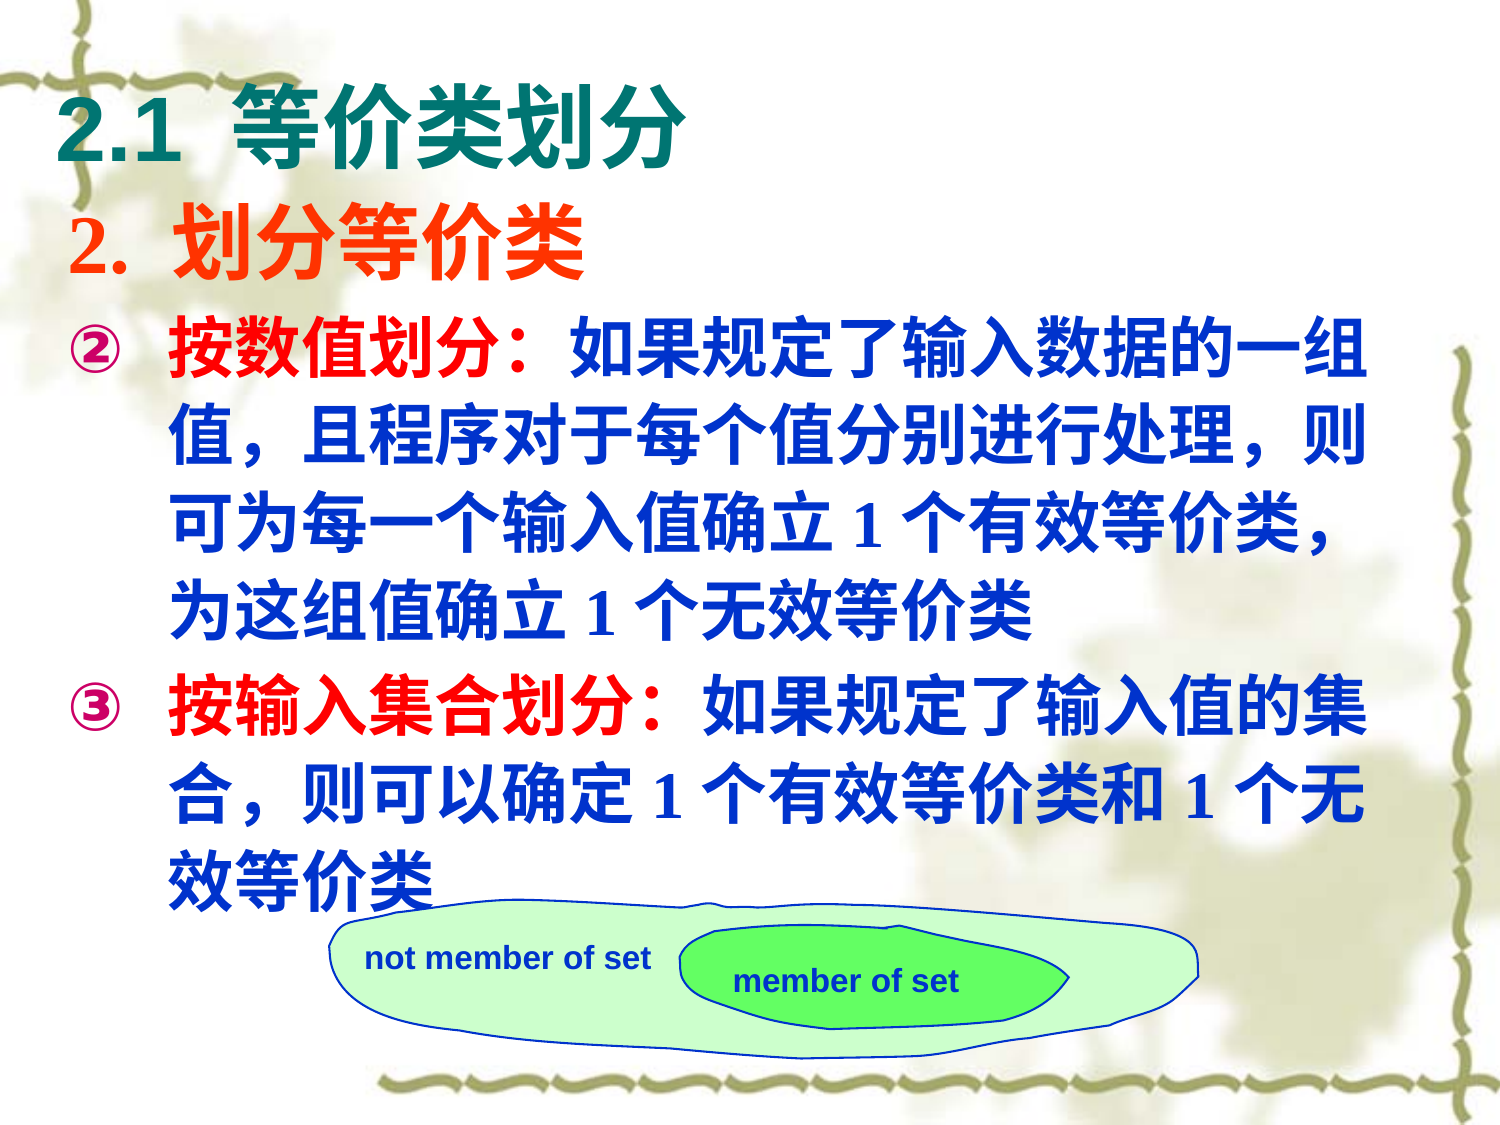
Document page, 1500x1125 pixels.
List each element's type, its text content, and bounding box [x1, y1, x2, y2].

picture [0, 0, 1500, 1125]
text_box [329, 899, 1199, 1059]
text_box member of set [702, 952, 990, 1007]
text_box not member of set [349, 928, 667, 984]
text_box 2. 划分等价类 按数值划分：如果规定了输入数据的一组值，且程序对于每个值分别进行处理，则可为每一个输入值确立1个有效等价类，为这组值确立1个无效等价类 按输入集合划分：如果规定了输入值的集合，则可以确定1个有效等价类和1个无效等价类 [53, 172, 1436, 1094]
text_box [679, 924, 1069, 1030]
title 2.1 等价类划分 [40, 30, 1443, 219]
